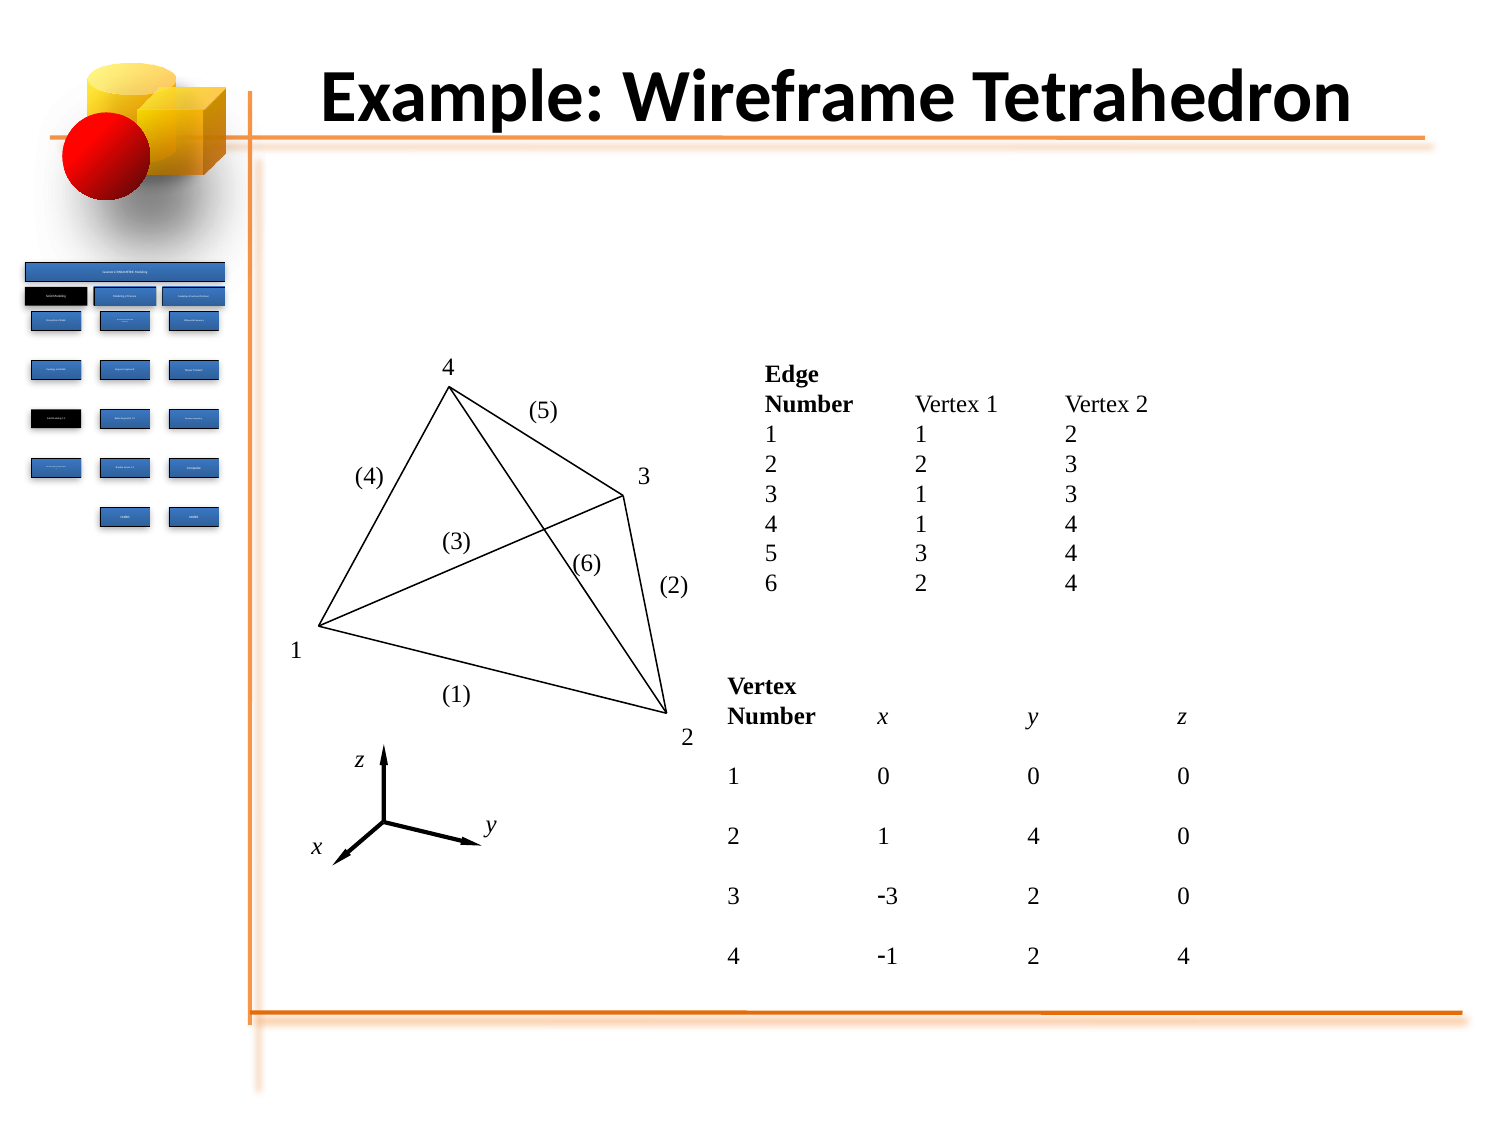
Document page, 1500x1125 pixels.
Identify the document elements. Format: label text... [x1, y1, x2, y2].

title Example: Wireframe Tetrahedron [249, 45, 1425, 138]
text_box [0, 262, 251, 576]
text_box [274, 212, 1451, 888]
text_box Vertex Number x y z 1 0 0 0 2 1 4 0 3 3 2 0 4 1 2 4 [712, 896, 1338, 975]
